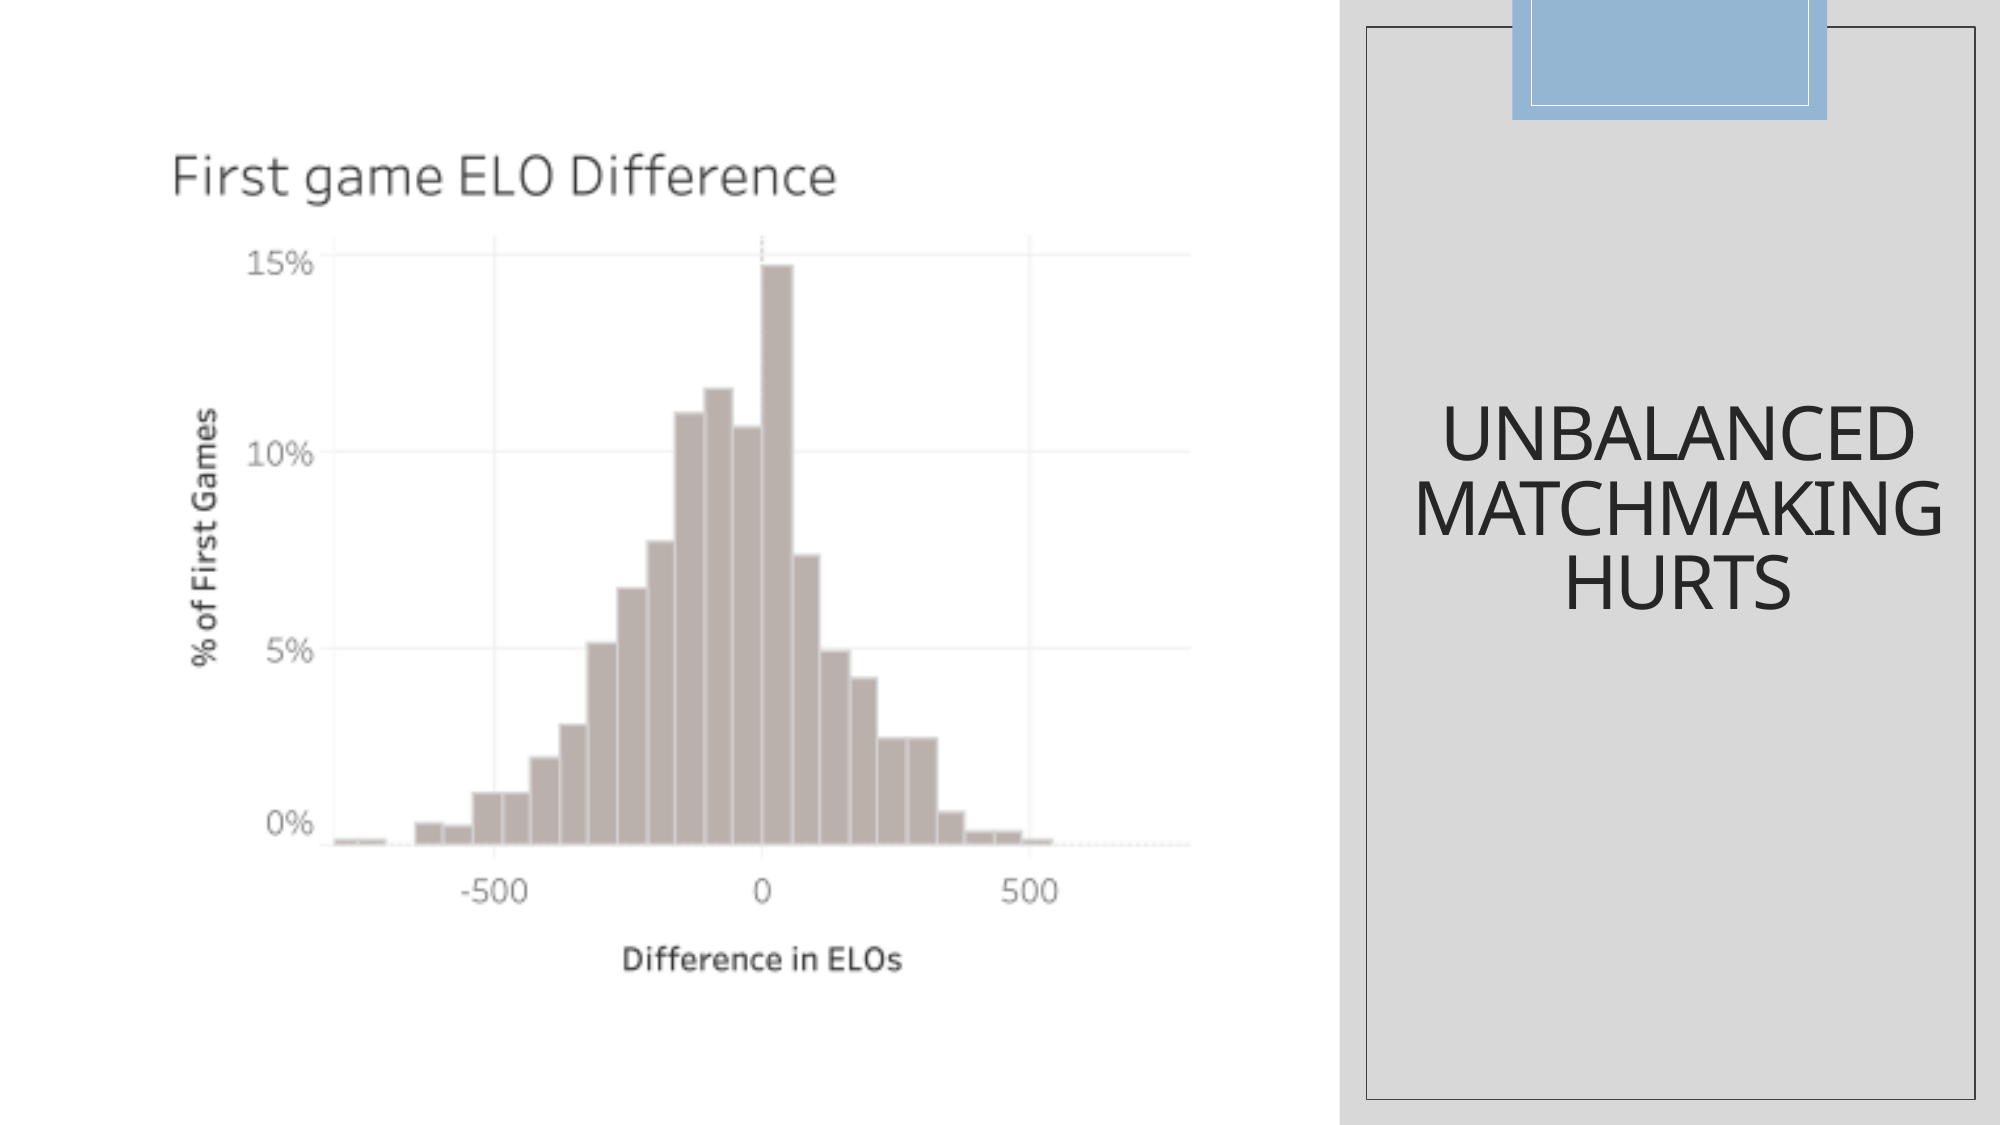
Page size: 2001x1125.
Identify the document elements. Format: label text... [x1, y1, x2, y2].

text_box [0, 0, 1341, 1125]
title Unbalanced matchmaking hurts [1366, 255, 1990, 771]
text_box [1366, 26, 1976, 255]
picture [124, 105, 1220, 1018]
text_box [1341, 0, 2000, 1125]
text_box [1511, 0, 1828, 121]
text_box [1366, 771, 1976, 1101]
